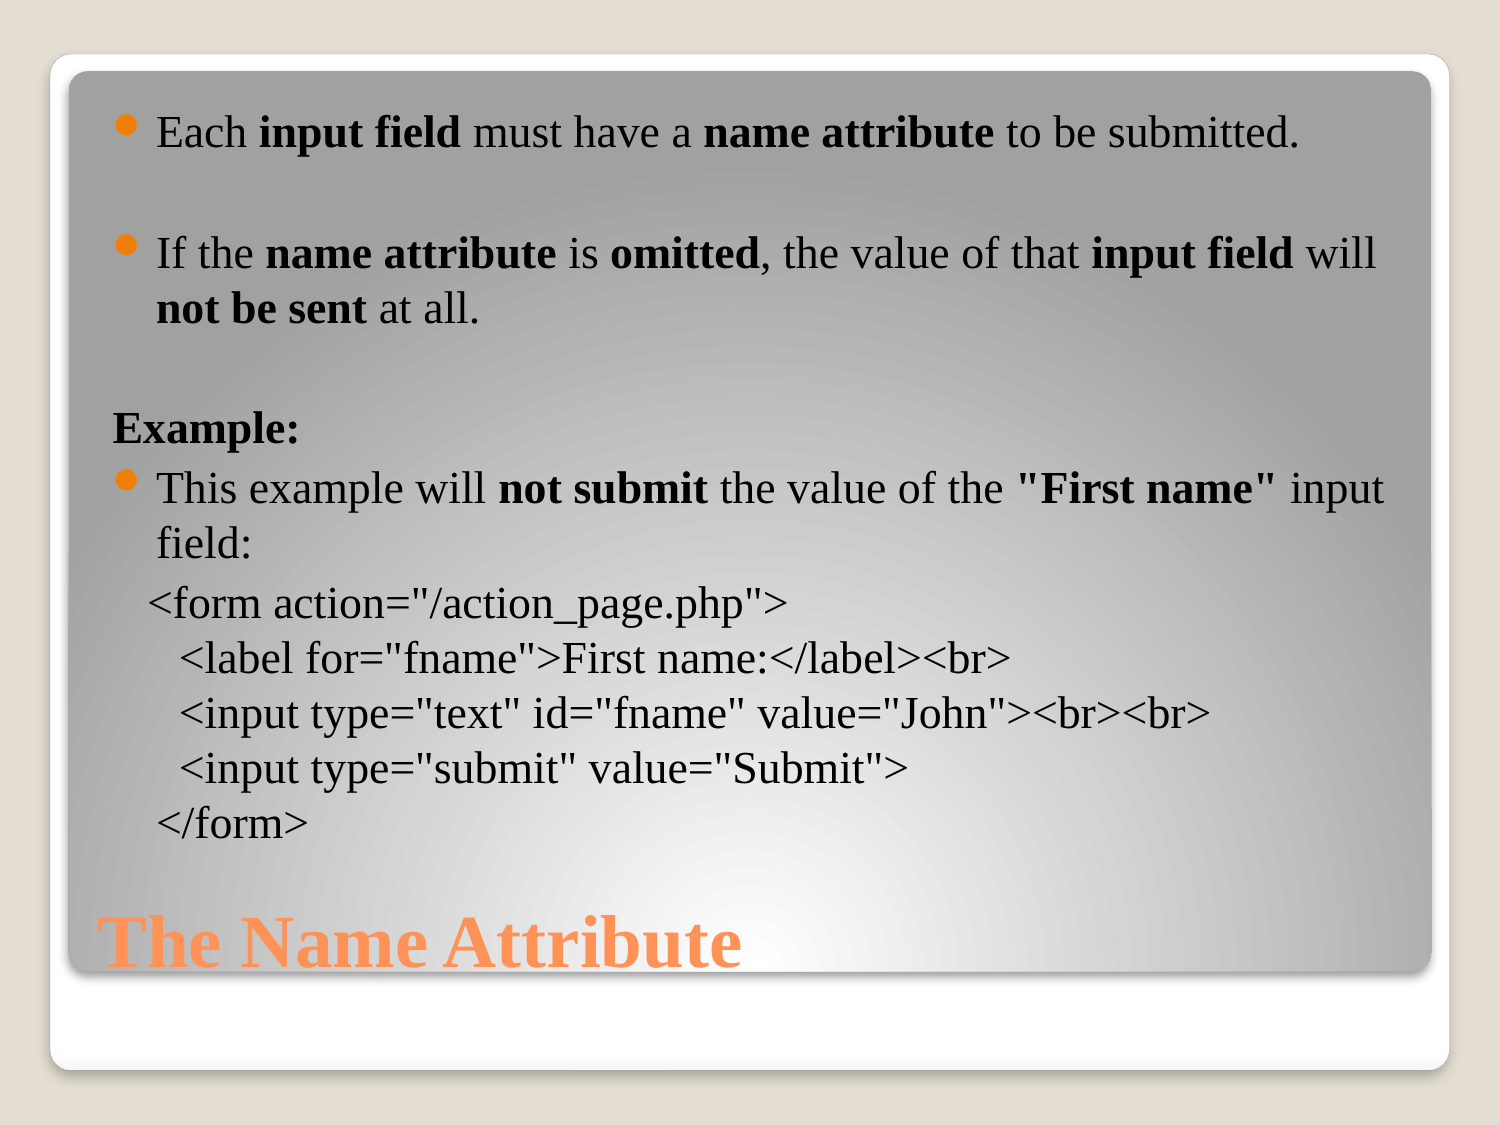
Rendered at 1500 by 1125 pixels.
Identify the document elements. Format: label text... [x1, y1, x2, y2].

title The Name Attribute [82, 817, 1425, 990]
list Each input field must have a name attribute to be submitted. If the name attribute is omitted, the value of that input field will not be sent at all. Example: This example will not submit the value of the "First name" input field: <form action="/action_page.php"> <label for="fname">First name:</label><br> <input type="text" id="fname" value="John"><br><br> <input type="submit" value="Submit"> </form> [82, 86, 1425, 774]
